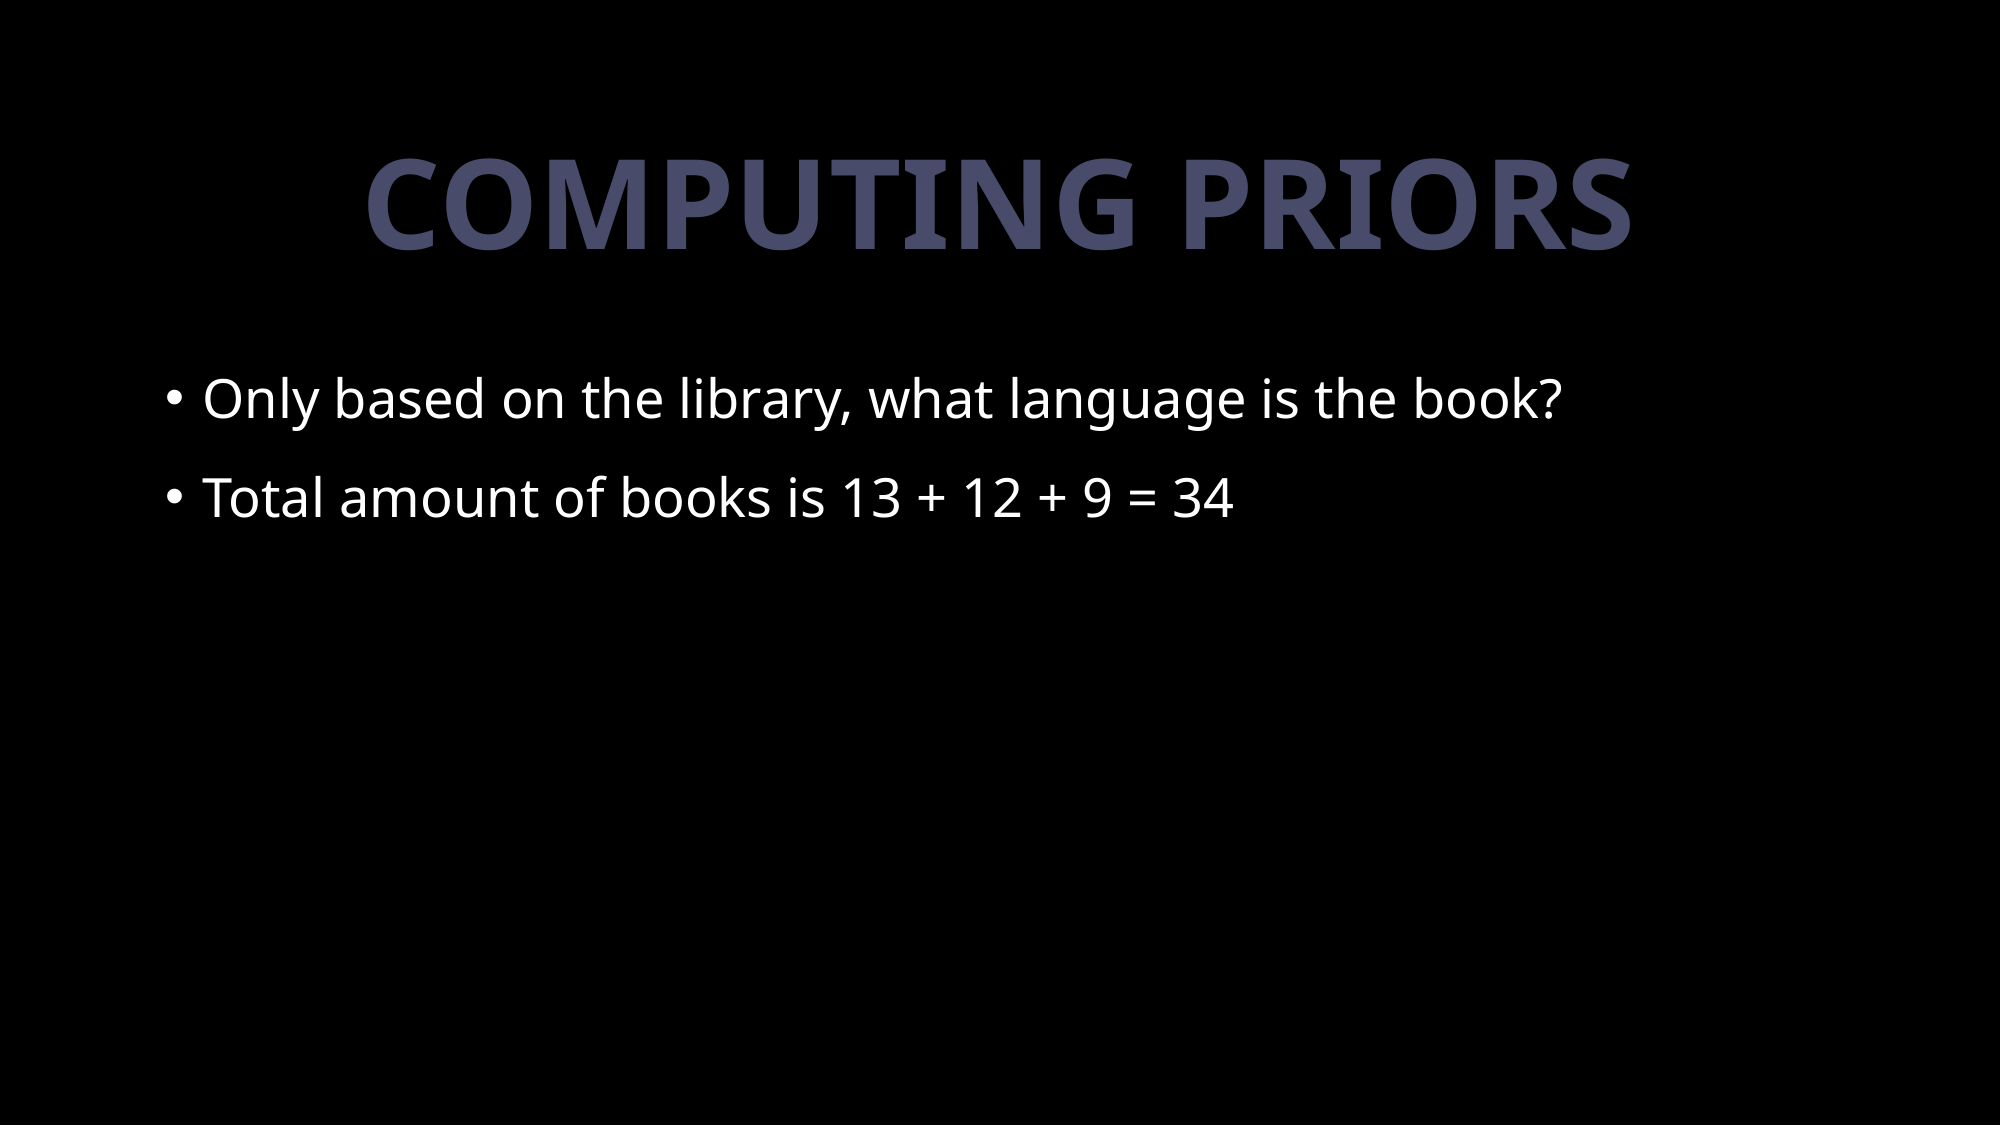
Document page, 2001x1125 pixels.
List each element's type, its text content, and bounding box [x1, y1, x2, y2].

title Computing priors [149, 99, 1849, 318]
list Only based on the library, what language is the book? Total amount of books is 13 + 12 + 9 = 34 [150, 343, 1849, 1125]
